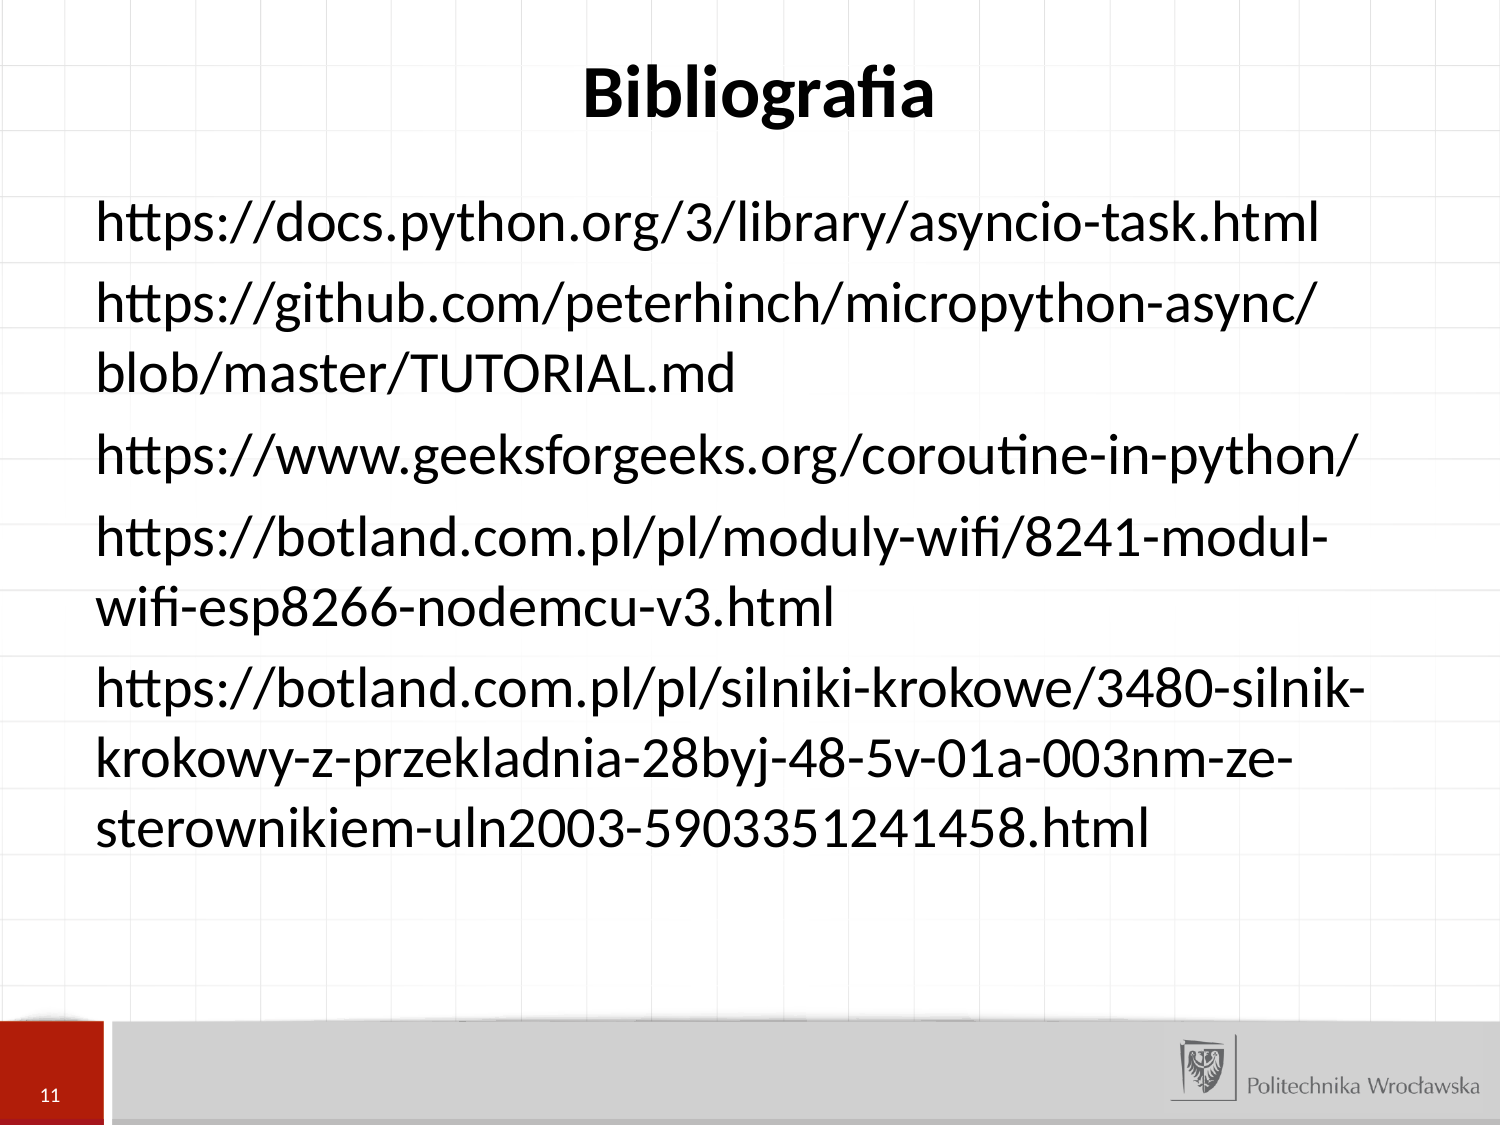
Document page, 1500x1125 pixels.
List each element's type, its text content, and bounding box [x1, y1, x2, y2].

list https://docs.python.org/3/library/asyncio-task.html https://github.com/peterhinch/micropython-async/blob/master/TUTORIAL.md https://www.geeksforgeeks.org/coroutine-in-python/ https://botland.com.pl/pl/moduly-wifi/8241-modul-wifi-esp8266-nodemcu-v3.html https://botland.com.pl/pl/silniki-krokowe/3480-silnik-krokowy-z-przekladnia-28byj-48-5v-01a-003nm-ze-sterownikiem-uln2003-5903351241458.html [86, 176, 1411, 975]
list Bibliografia [17, 0, 1480, 176]
picture [0, 0, 1500, 1125]
